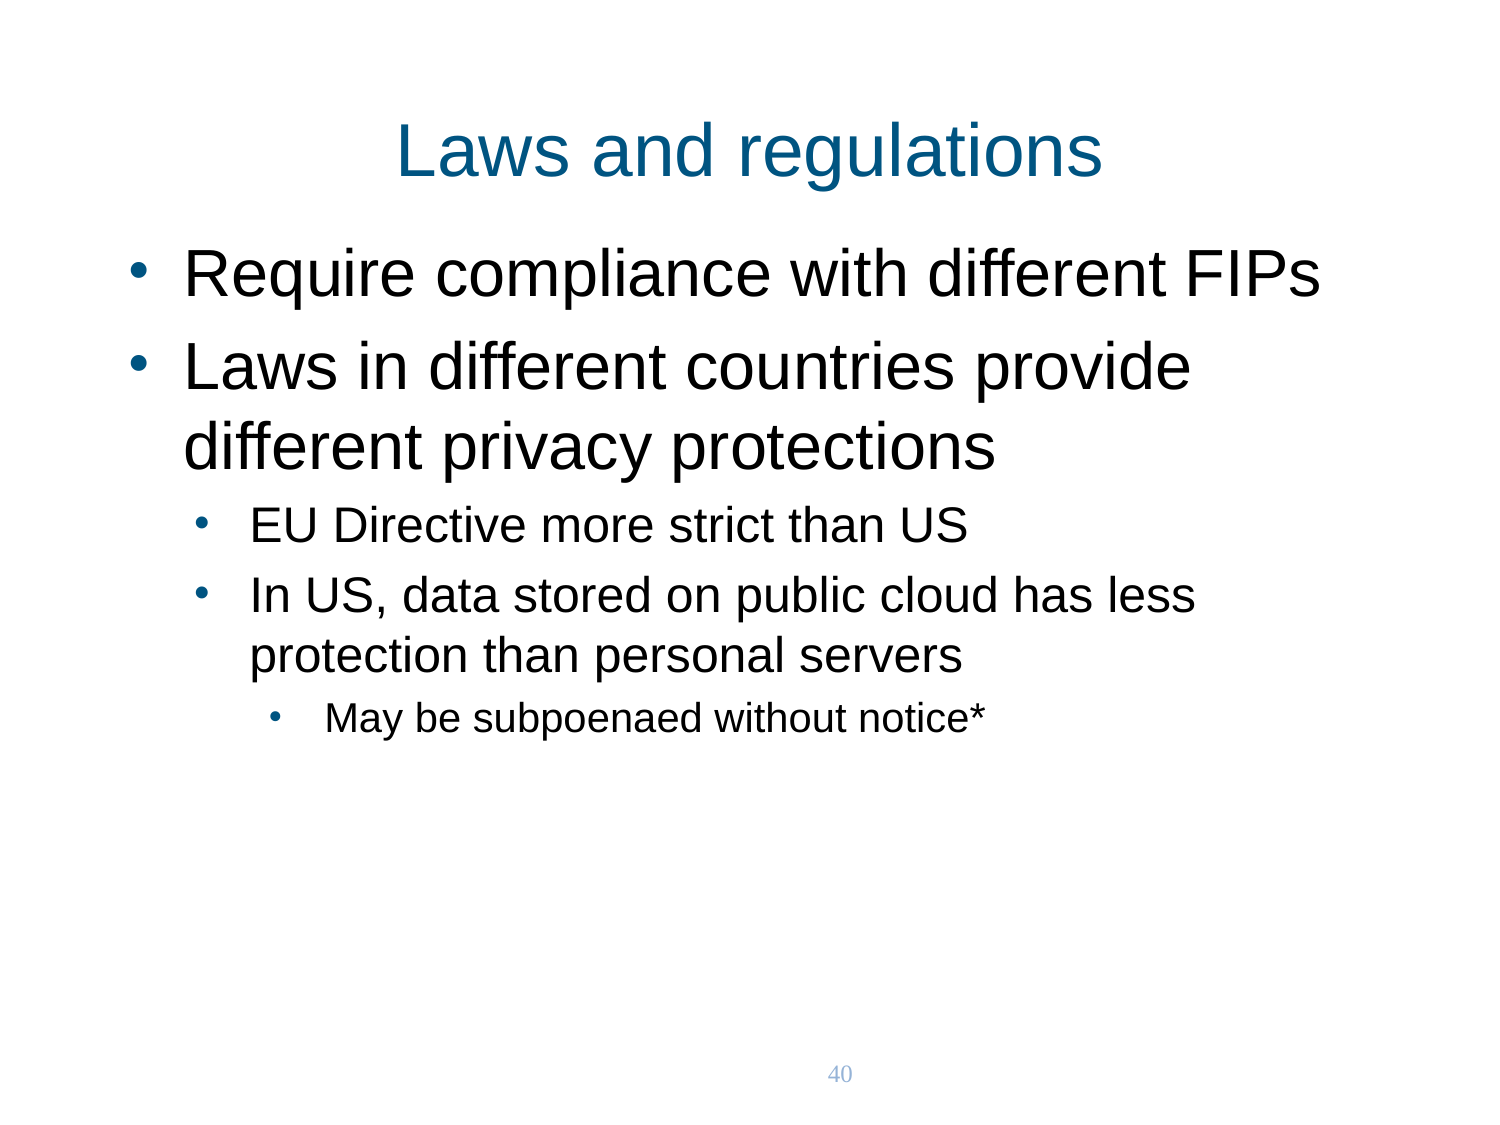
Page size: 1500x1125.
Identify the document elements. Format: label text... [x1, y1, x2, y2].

list Require compliance with different FIPs Laws in different countries provide different privacy protections EU Directive more strict than US In US, data stored on public cloud has less protection than personal servers May be subpoenaed without notice* [112, 222, 1388, 953]
title Laws and regulations [112, 77, 1388, 216]
